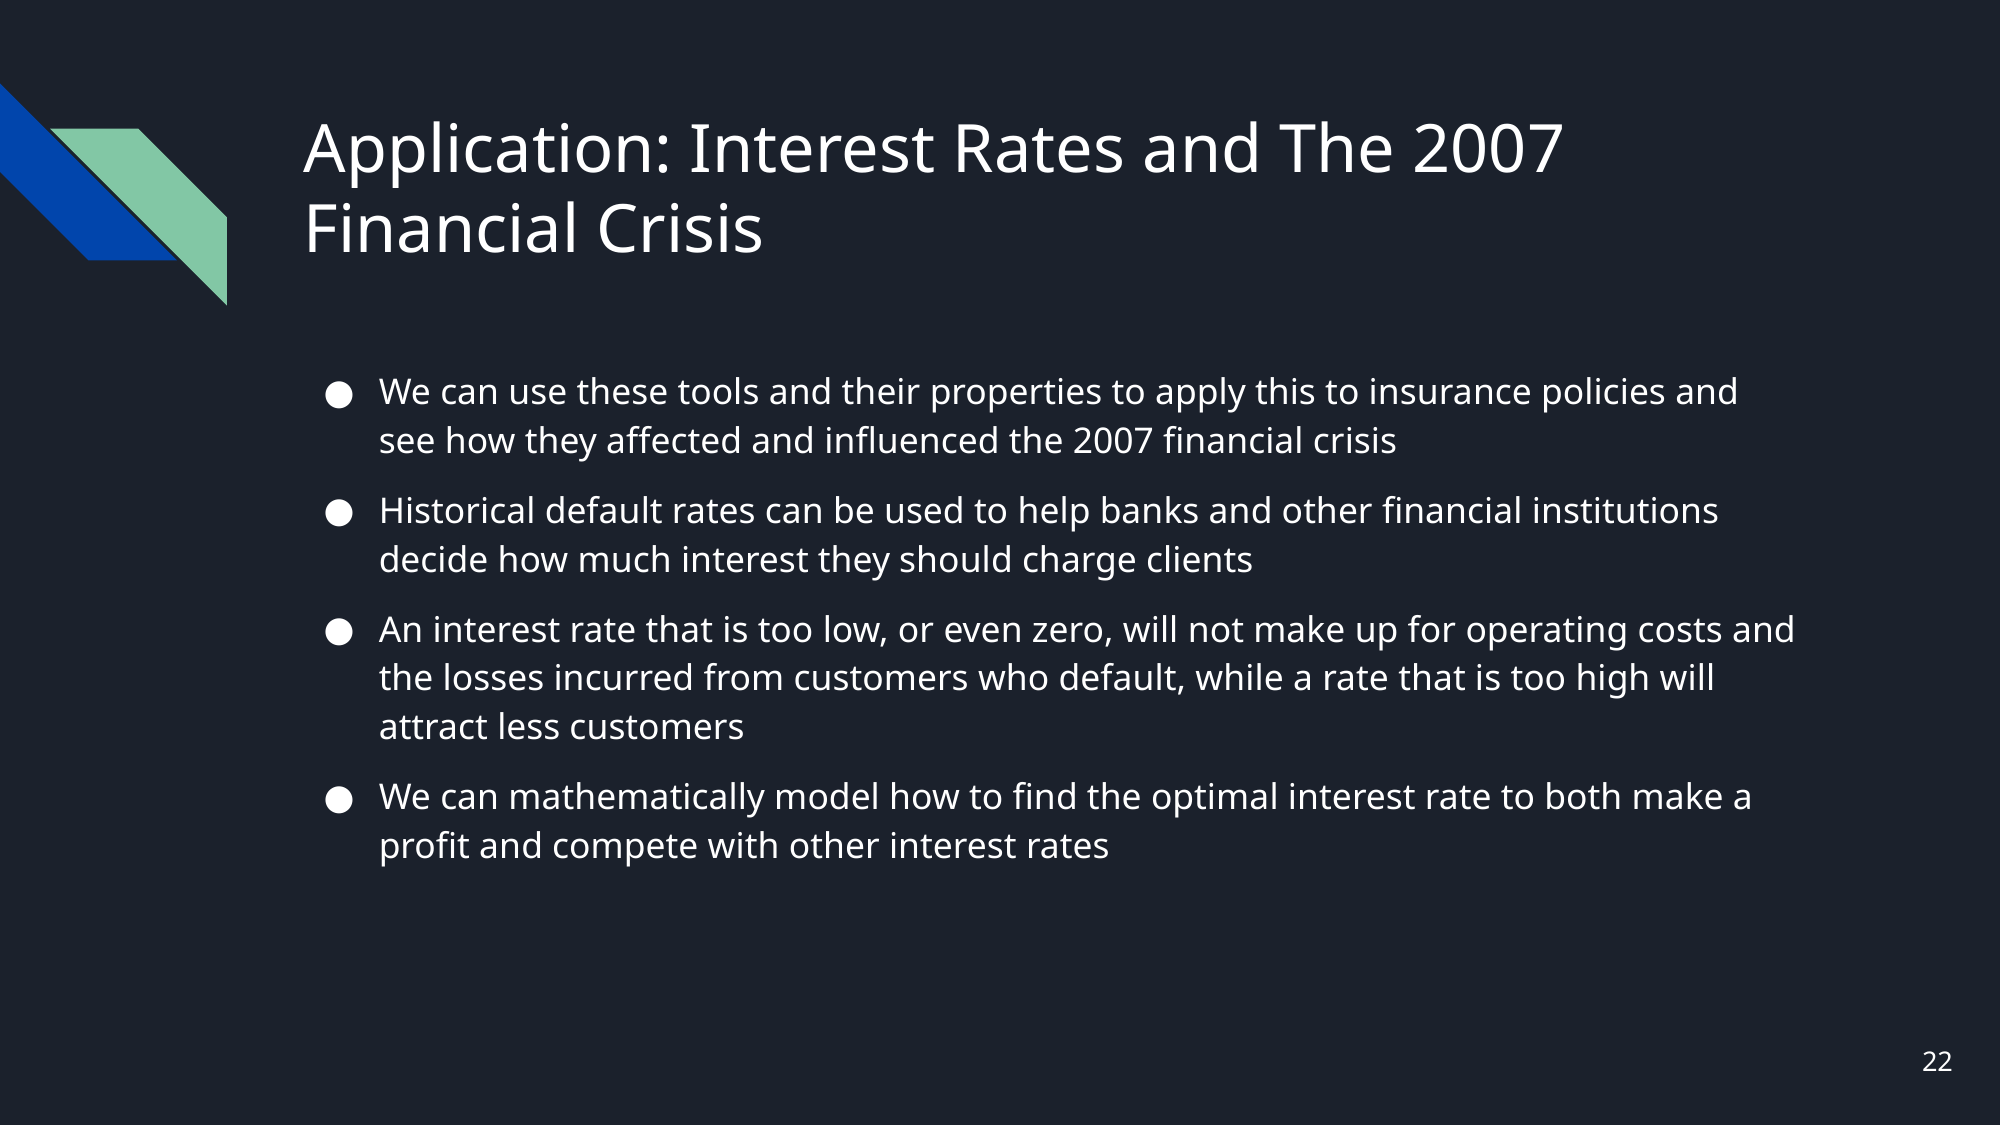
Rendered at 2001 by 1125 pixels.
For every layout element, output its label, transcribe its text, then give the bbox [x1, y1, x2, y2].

slide_number ‹#› [1853, 1019, 1974, 1106]
title Application: Interest Rates and The 2007 Financial Crisis [283, 86, 1824, 287]
list We can use these tools and their properties to apply this to insurance policies and see how they affected and influenced the 2007 financial crisis Historical default rates can be used to help banks and other financial institutions decide how much interest they should charge clients An interest rate that is too low, or even zero, will not make up for operating costs and the losses incurred from customers who default, while a rate that is too high will attract less customers We can mathematically model how to find the optimal interest rate to both make a profit and compete with other interest rates [283, 342, 1824, 1008]
